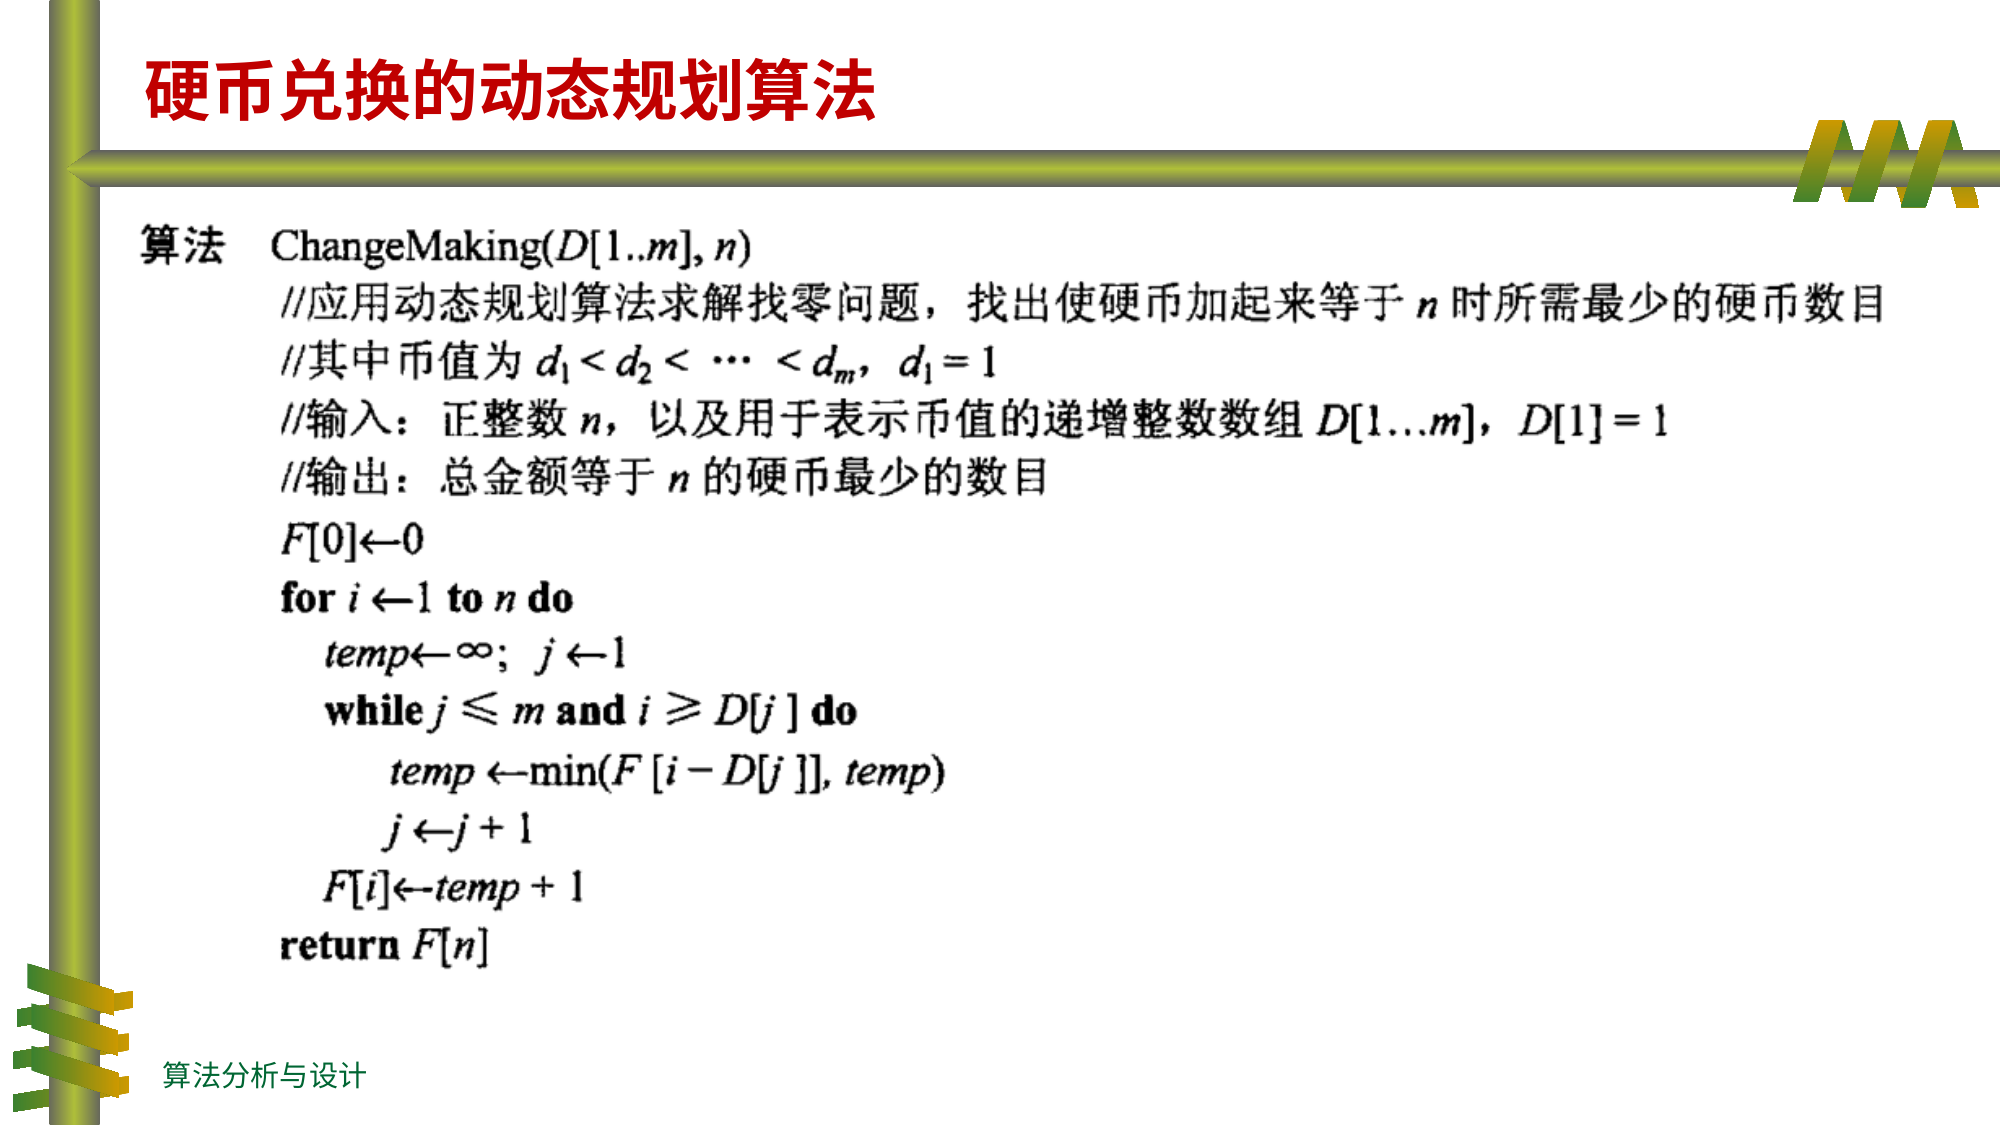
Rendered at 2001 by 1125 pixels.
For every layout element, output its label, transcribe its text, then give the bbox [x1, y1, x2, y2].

picture [129, 201, 1890, 980]
footer 算法分析与设计 [147, 1046, 782, 1101]
title 硬币兑换的动态规划算法 [129, 33, 1951, 137]
